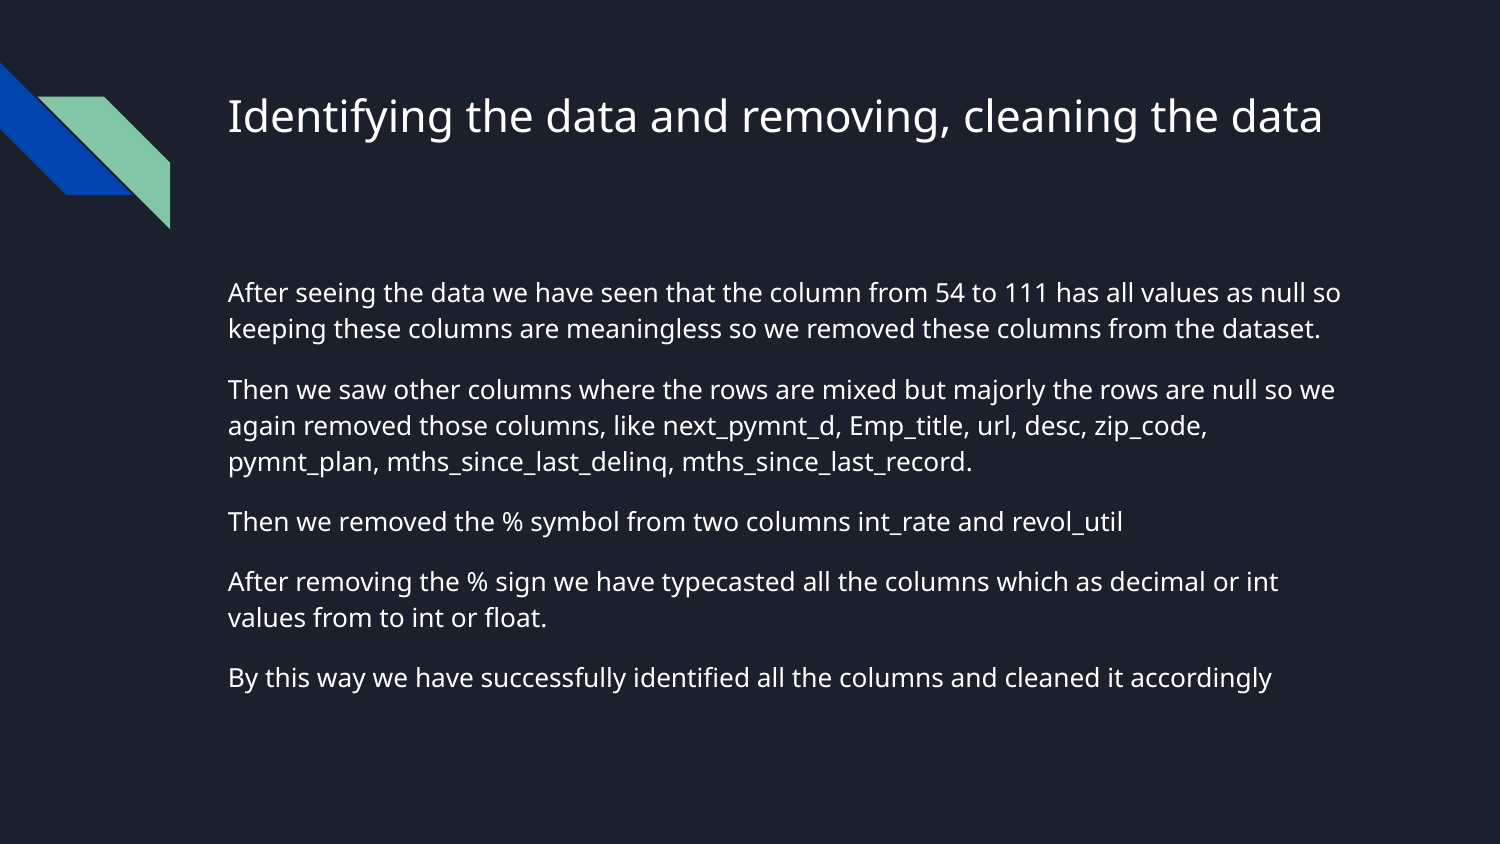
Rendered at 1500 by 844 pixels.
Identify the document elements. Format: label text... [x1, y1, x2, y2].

list After seeing the data we have seen that the column from 54 to 111 has all values as null so keeping these columns are meaningless so we removed these columns from the dataset. Then we saw other columns where the rows are mixed but majorly the rows are null so we again removed those columns, like next_pymnt_d, Emp_title, url, desc, zip_code, pymnt_plan, mths_since_last_delinq, mths_since_last_record. Then we removed the % symbol from two columns int_rate and revol_util After removing the % sign we have typecasted all the columns which as decimal or int values from to int or float. By this way we have successfully identified all the columns and cleaned it accordingly [212, 257, 1368, 735]
title Identifying the data and removing, cleaning the data [212, 64, 1368, 215]
